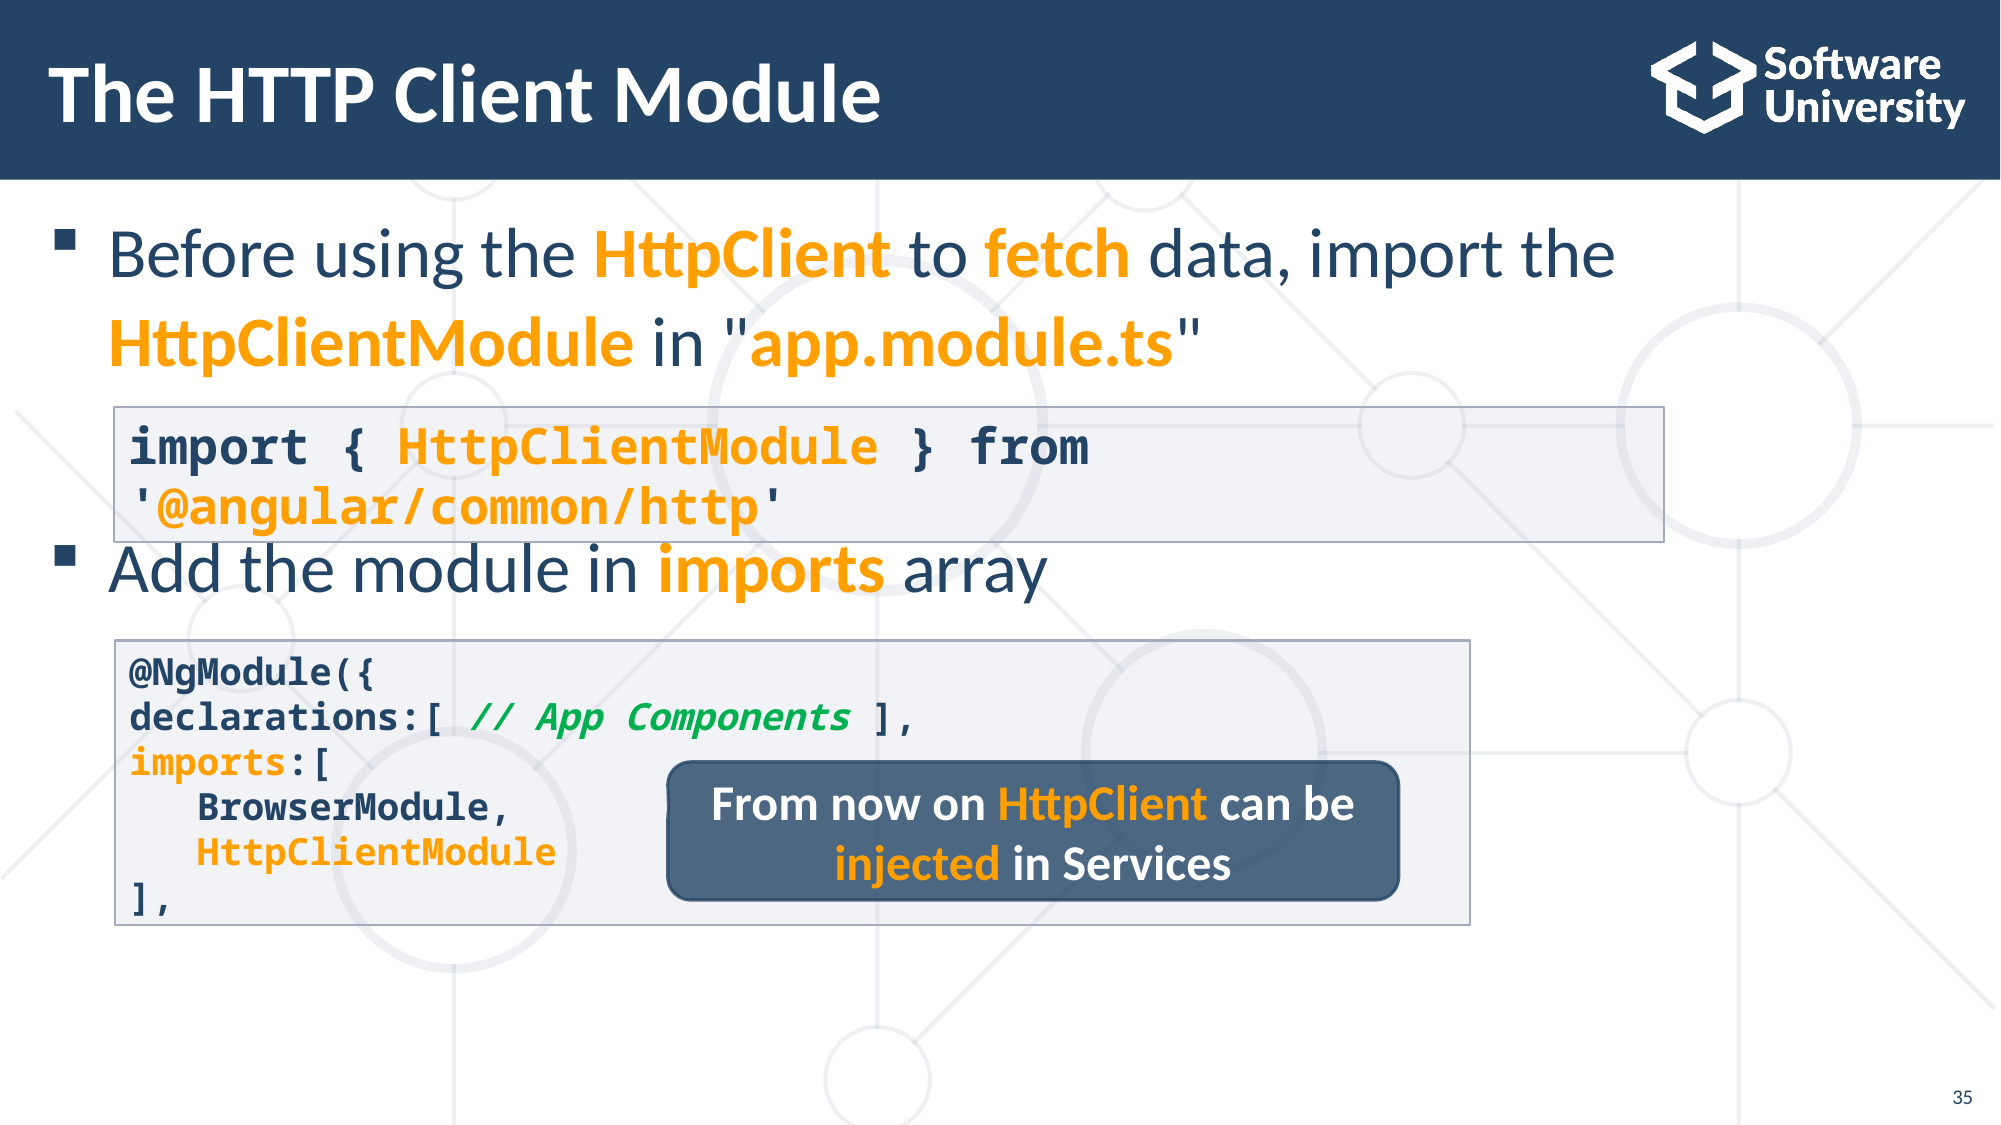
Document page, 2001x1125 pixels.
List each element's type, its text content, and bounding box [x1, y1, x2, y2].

text_box From now on HttpClient can be injected in Services [665, 759, 1401, 903]
text_box @NgModule({ declarations:[ // App Components ], imports:[ BrowserModule, HttpClientModule ], [114, 640, 1470, 926]
title The HTTP Client Module [31, 16, 1625, 162]
picture [1651, 41, 1966, 134]
text_box import { HttpClientModule } from '@angular/common/http' [114, 407, 1665, 543]
list Before using the HttpClient to fetch data, import the HttpClientModule in "app.module.ts" Add the module in imports array [31, 196, 1970, 1104]
slide_number 35 [1927, 1067, 1989, 1117]
